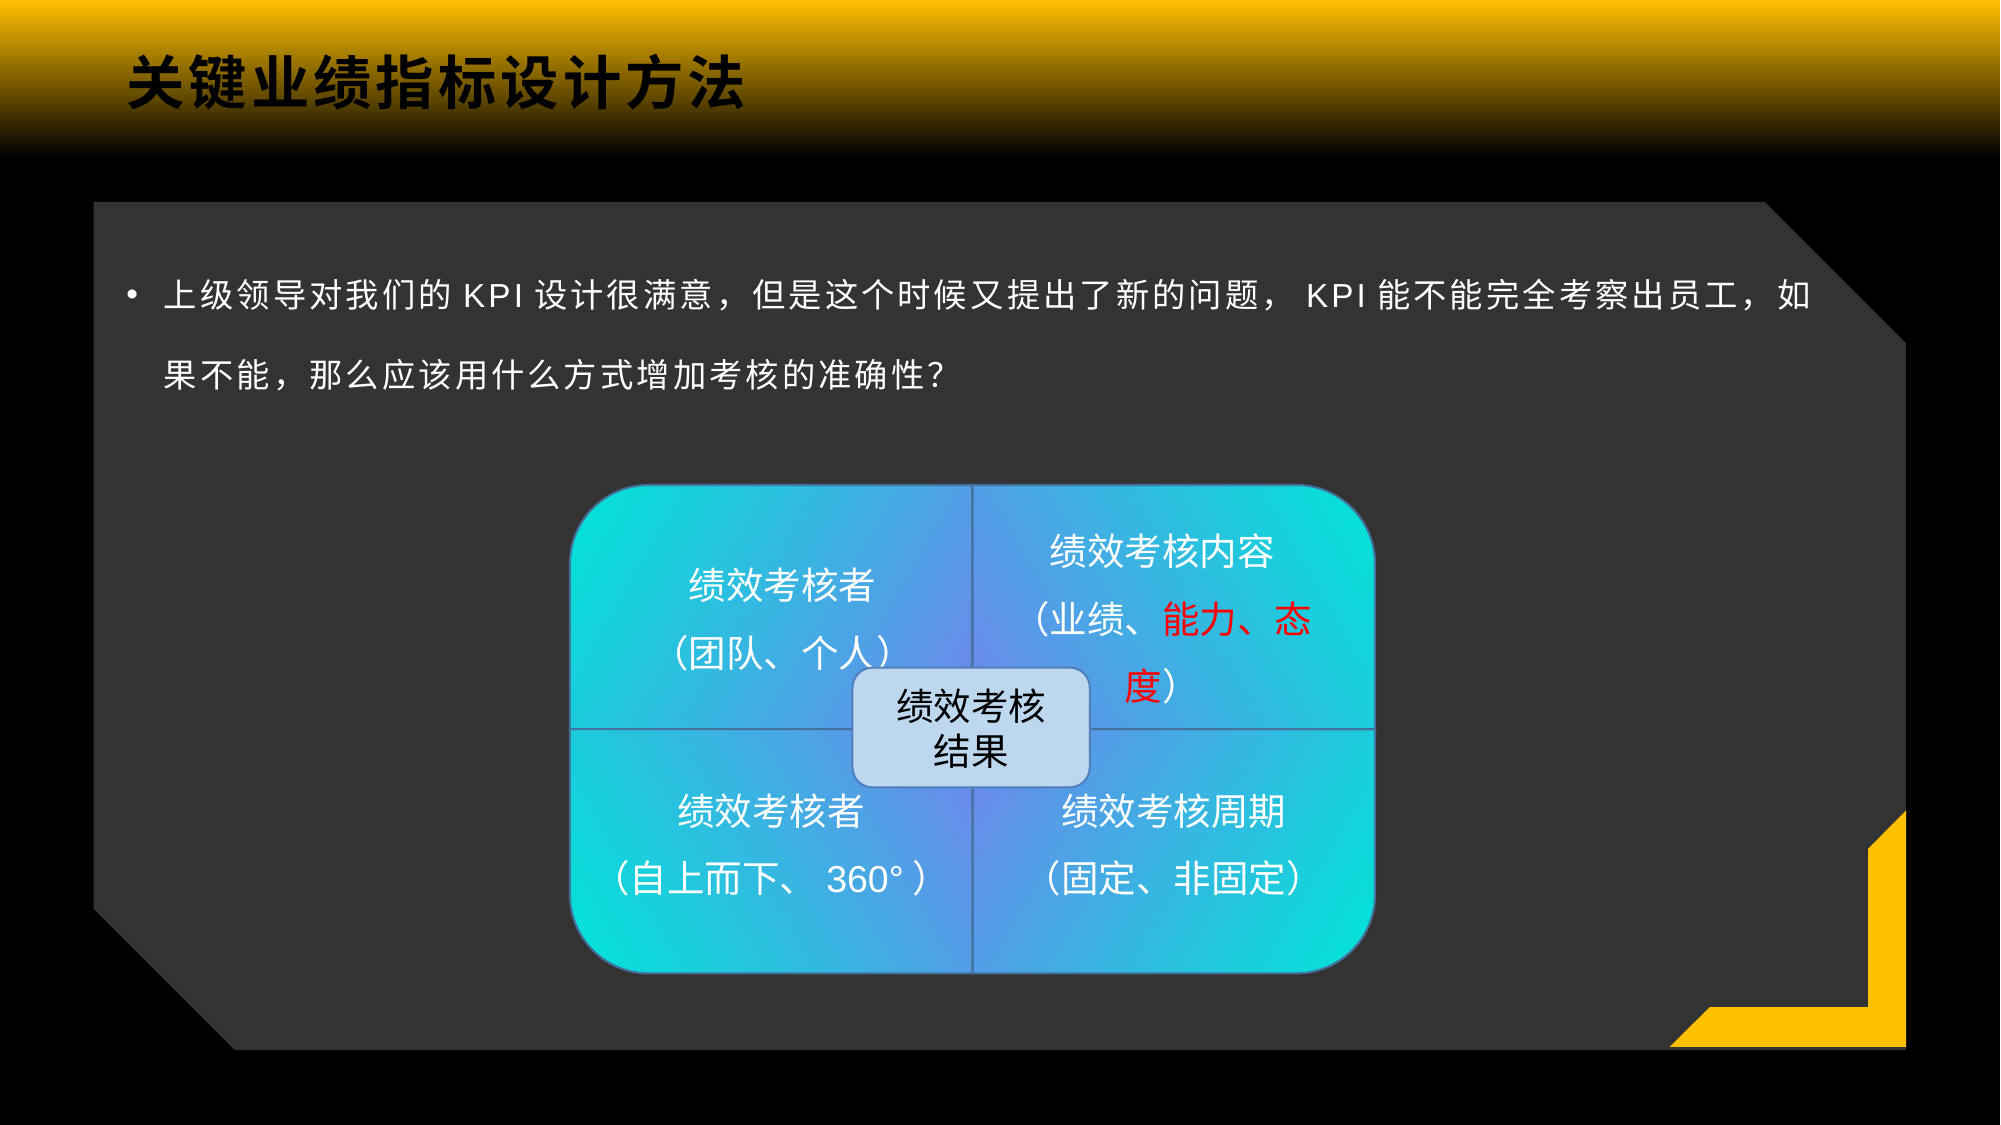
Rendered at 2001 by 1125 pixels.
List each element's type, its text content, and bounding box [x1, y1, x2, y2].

text_box [92, 200, 1799, 926]
text_box [223, 1040, 1908, 1052]
text_box [1833, 268, 1908, 1005]
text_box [553, 484, 1392, 974]
title 关键业绩指标设计方法 [109, 28, 1891, 135]
list 上级领导对我们的KPI设计很满意，但是这个时候又提出了新的问题，KPI能不能完全考察出员工，如果不能，那么应该用什么方式增加考核的准确性？ [109, 234, 1833, 1040]
text_box [1667, 808, 1908, 1048]
